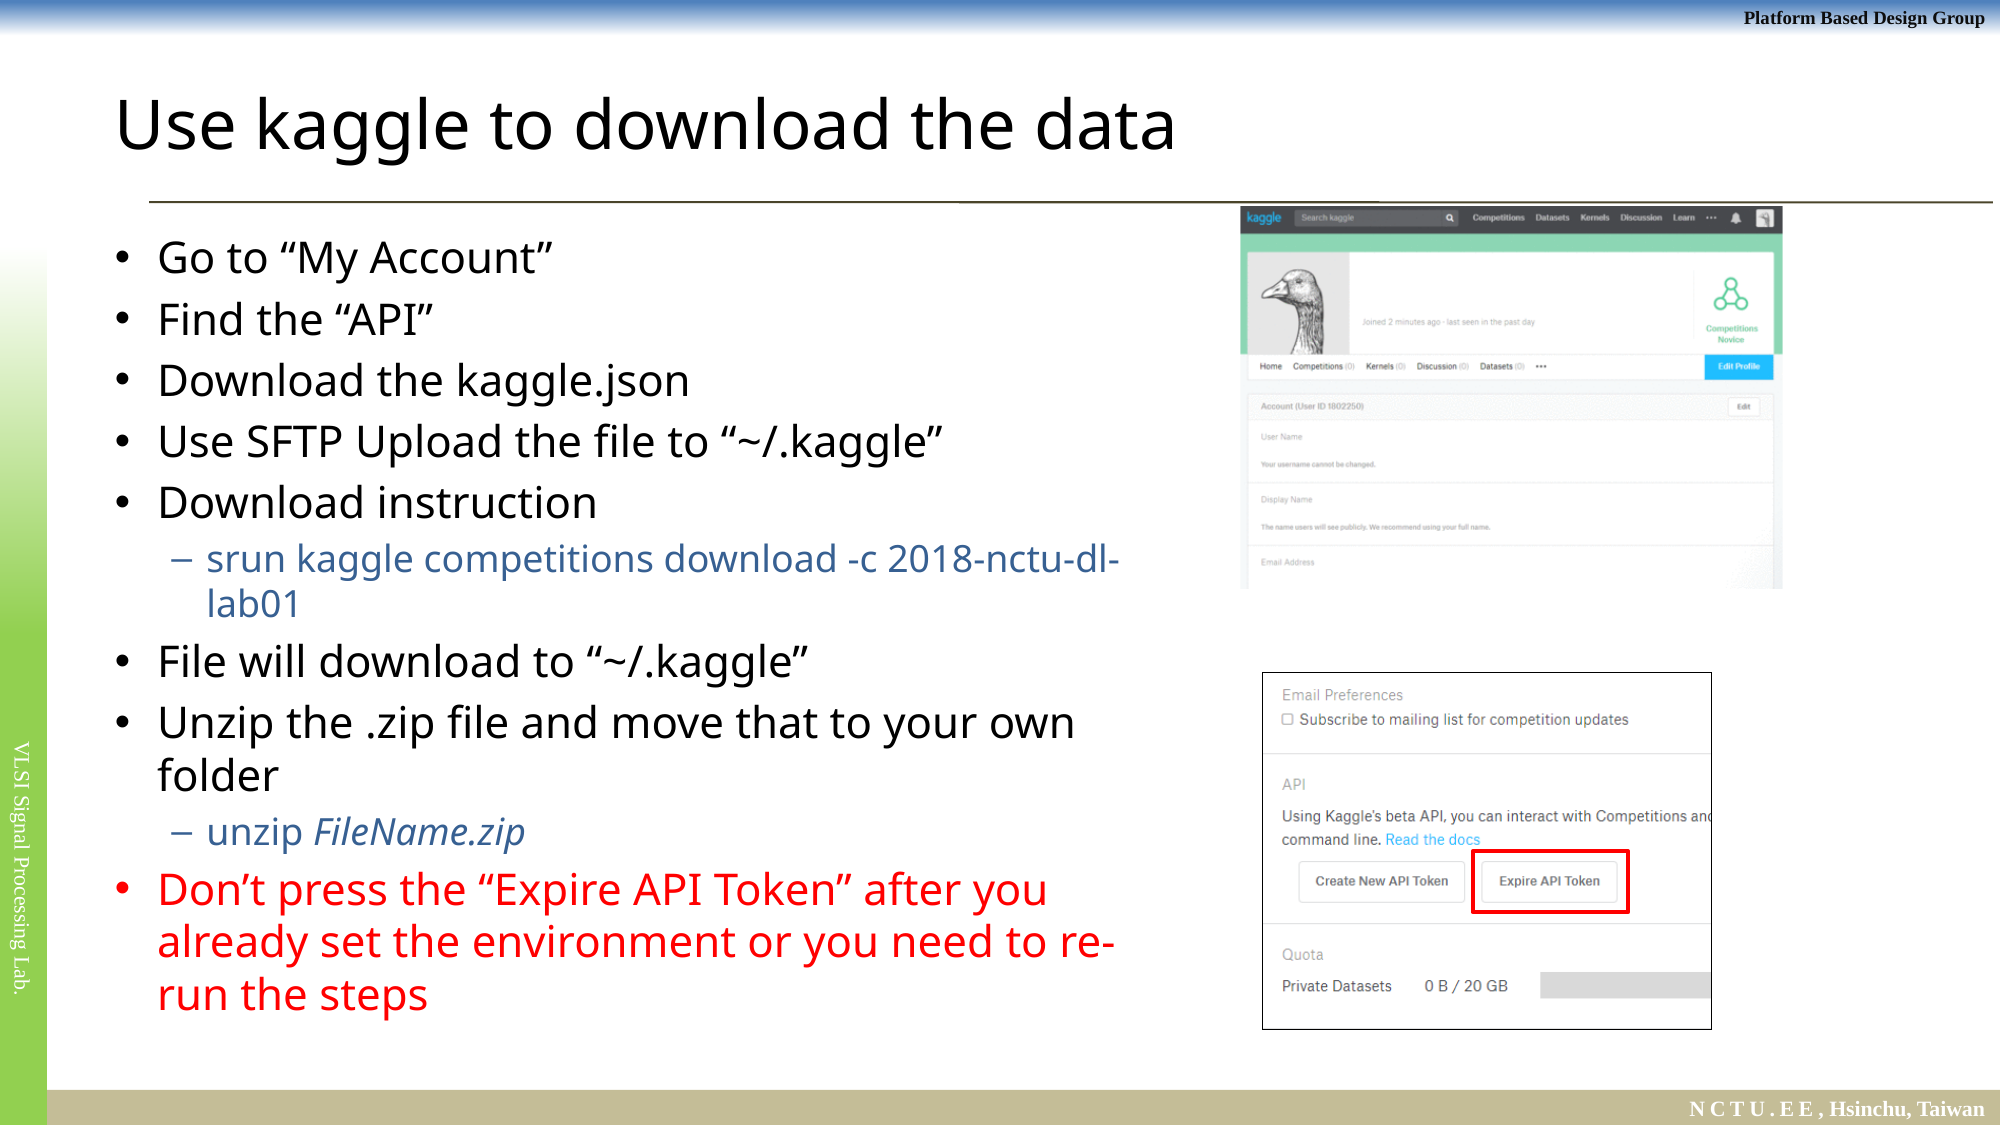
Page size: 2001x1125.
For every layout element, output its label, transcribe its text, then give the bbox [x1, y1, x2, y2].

picture [1262, 672, 1713, 1030]
picture [999, 206, 2000, 589]
title Use kaggle to download the data [99, 44, 1901, 200]
list Go to “My Account” Find the “API” Download the kaggle.json Use SFTP Upload the file to “~/.kaggle” Download instruction srun kaggle competitions download -c 2018-nctu-dl-lab01 File will download to “~/.kaggle” Unzip the .zip file and move that to your own folder unzip FileName.zip Don’t press the “Expire API Token” after you already set the environment or you need to re-run the steps [99, 222, 1202, 1044]
